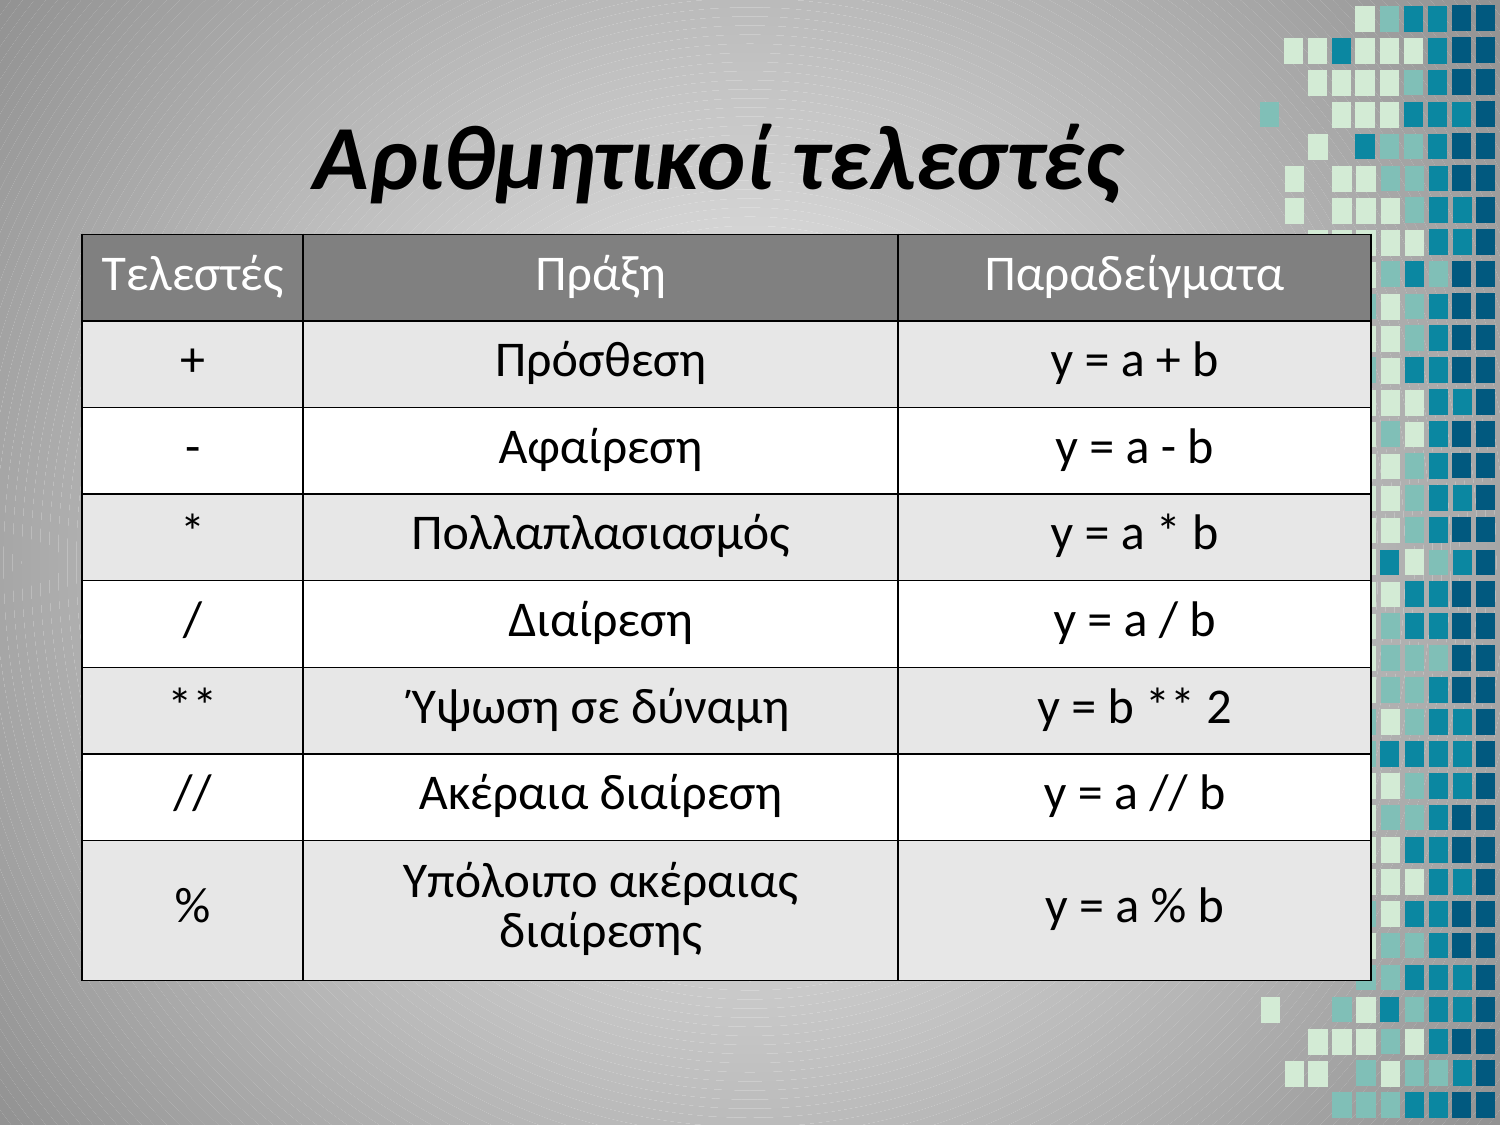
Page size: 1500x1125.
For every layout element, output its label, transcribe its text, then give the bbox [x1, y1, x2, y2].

table_cell / [83, 581, 302, 667]
table_cell Πρόσθεση [304, 322, 897, 407]
table_cell ** [83, 668, 302, 753]
title Αριθμητικοί τελεστές [164, 35, 1274, 223]
table_cell y = a - b [899, 408, 1370, 493]
table_cell Αφαίρεση [304, 408, 897, 493]
table_cell y = a * b [899, 495, 1370, 580]
table_cell * [83, 495, 302, 580]
table_header Πράξη [304, 235, 897, 320]
table_cell // [83, 755, 302, 840]
table_cell Ακέραια διαίρεση [304, 755, 897, 840]
table_cell y = a + b [899, 322, 1370, 407]
table_cell y = a // b [899, 755, 1370, 840]
table_header Τελεστές [83, 235, 302, 320]
table_cell + [83, 322, 302, 407]
table_cell Υπόλοιπο ακέραιας διαίρεσης [304, 841, 897, 980]
table_cell % [83, 841, 302, 980]
table_cell Διαίρεση [304, 581, 897, 667]
table_cell y = a % b [899, 841, 1370, 980]
table_cell y = b ** 2 [899, 668, 1370, 753]
table_cell Πολλαπλασιασμός [304, 495, 897, 580]
table_cell - [83, 408, 302, 493]
table_header Παραδείγματα [899, 235, 1370, 320]
table_cell Ύψωση σε δύναμη [304, 668, 897, 753]
table_cell y = a / b [899, 581, 1370, 667]
